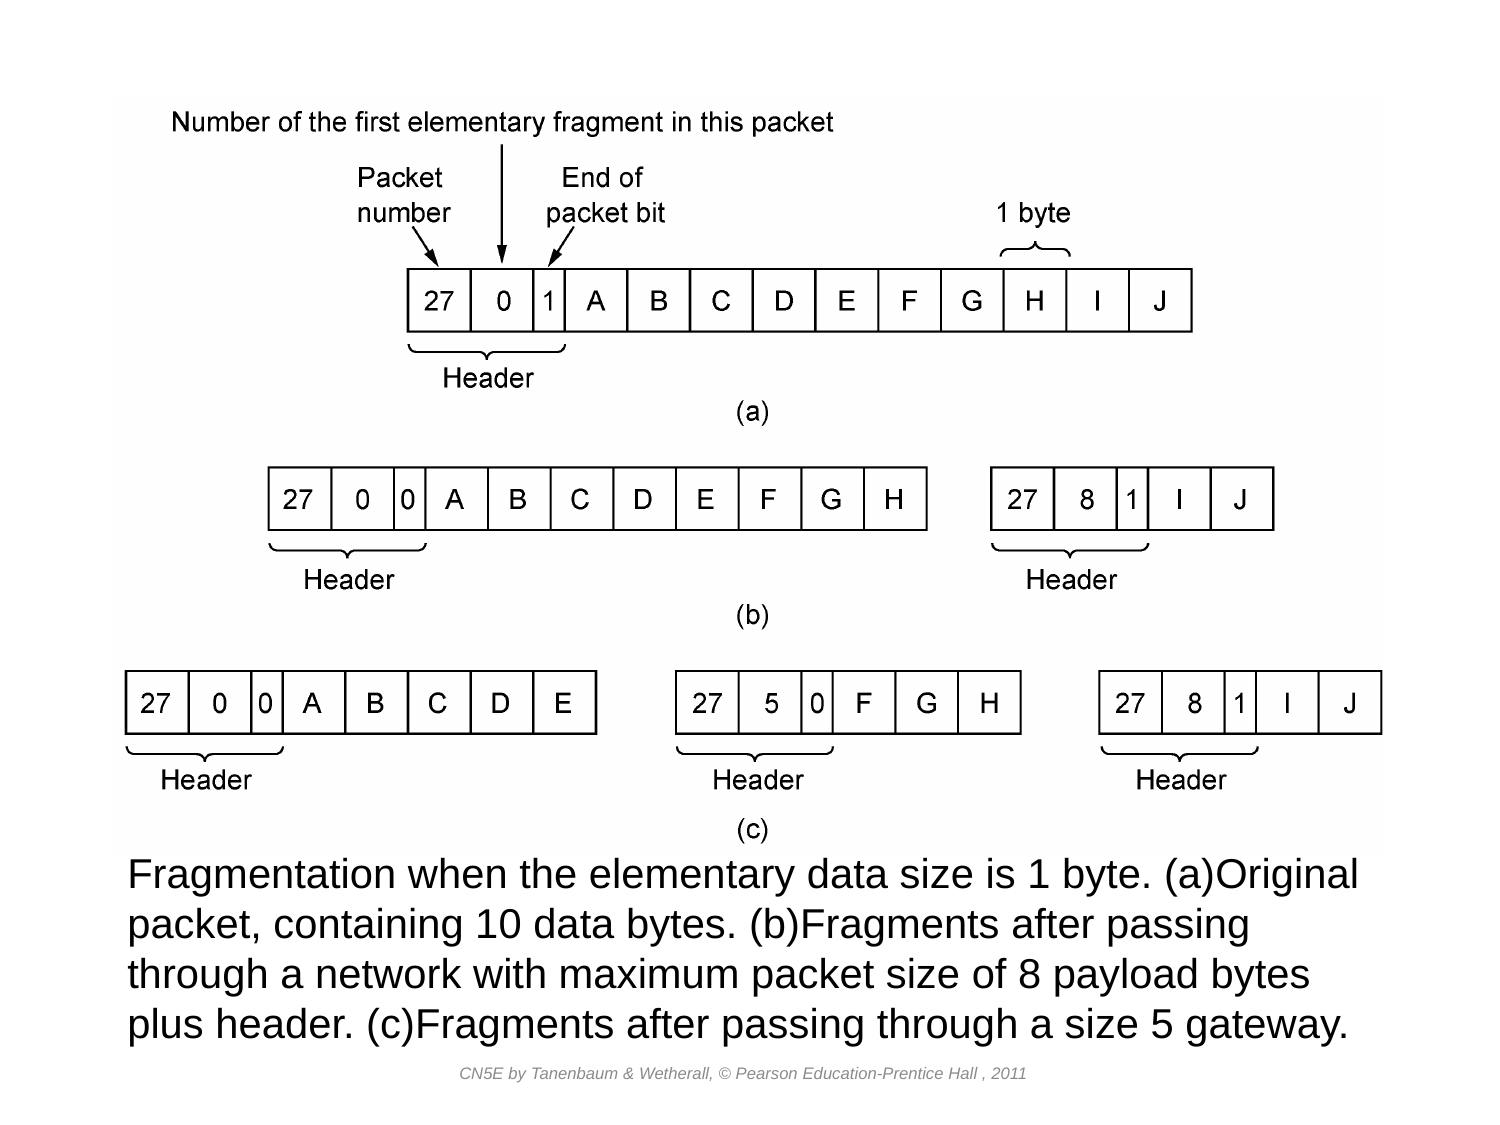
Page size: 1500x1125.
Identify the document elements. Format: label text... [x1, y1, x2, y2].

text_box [112, 91, 1388, 976]
footer CN5E by Tanenbaum & Wetherall, © Pearson Education-Prentice Hall , 2011 [300, 1042, 1188, 1103]
